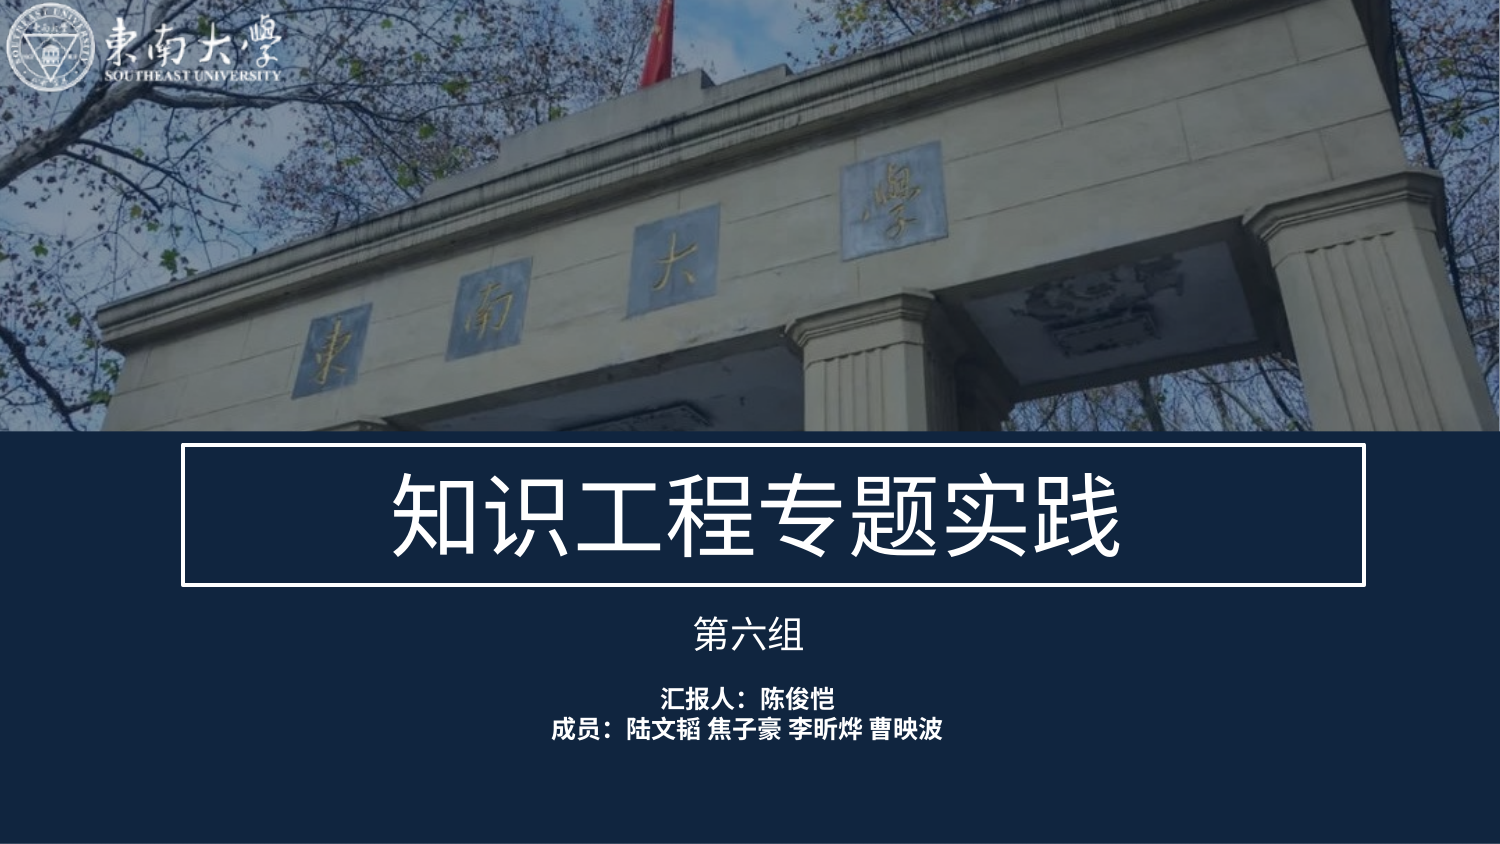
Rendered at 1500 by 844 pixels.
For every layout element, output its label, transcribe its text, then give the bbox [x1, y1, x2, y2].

picture [0, 0, 1499, 575]
text_box 汇报人：陈俊恺 成员：陆文韬 焦子豪 李昕烨 曹映波 [485, 683, 1011, 744]
text_box [181, 583, 1366, 587]
text_box [0, 580, 1500, 844]
text_box 第六组 [516, 611, 982, 657]
